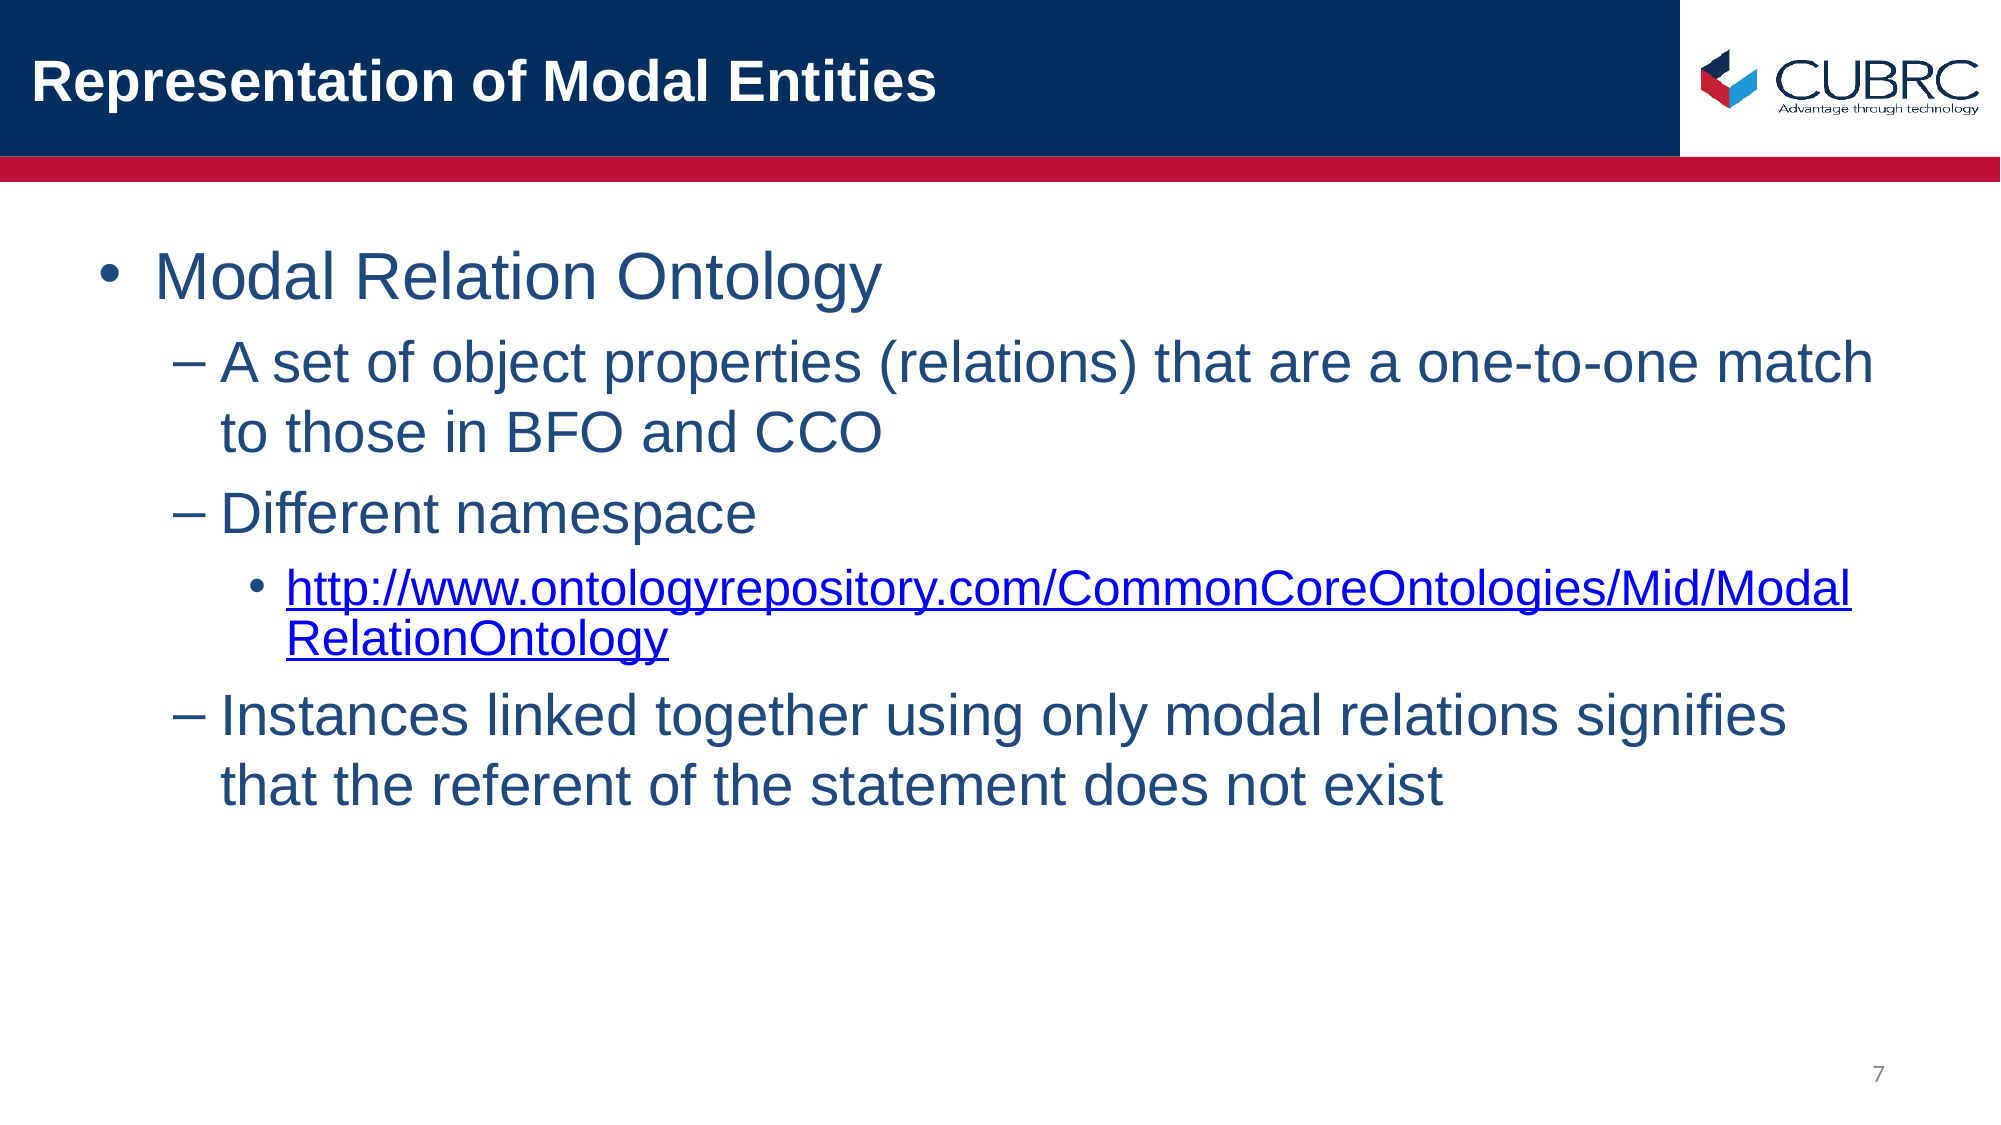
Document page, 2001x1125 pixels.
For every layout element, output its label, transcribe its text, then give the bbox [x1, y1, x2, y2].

slide_number 7 [1433, 1042, 1900, 1103]
list Modal Relation Ontology A set of object properties (relations) that are a one-to-one match to those in BFO and CCO Different namespace http://www.ontologyrepository.com/CommonCoreOntologies/Mid/ModalRelationOntology Instances linked together using only modal relations signifies that the referent of the statement does not exist [83, 224, 1900, 1013]
picture [1701, 49, 1979, 115]
title Representation of Modal Entities [16, 6, 1634, 150]
